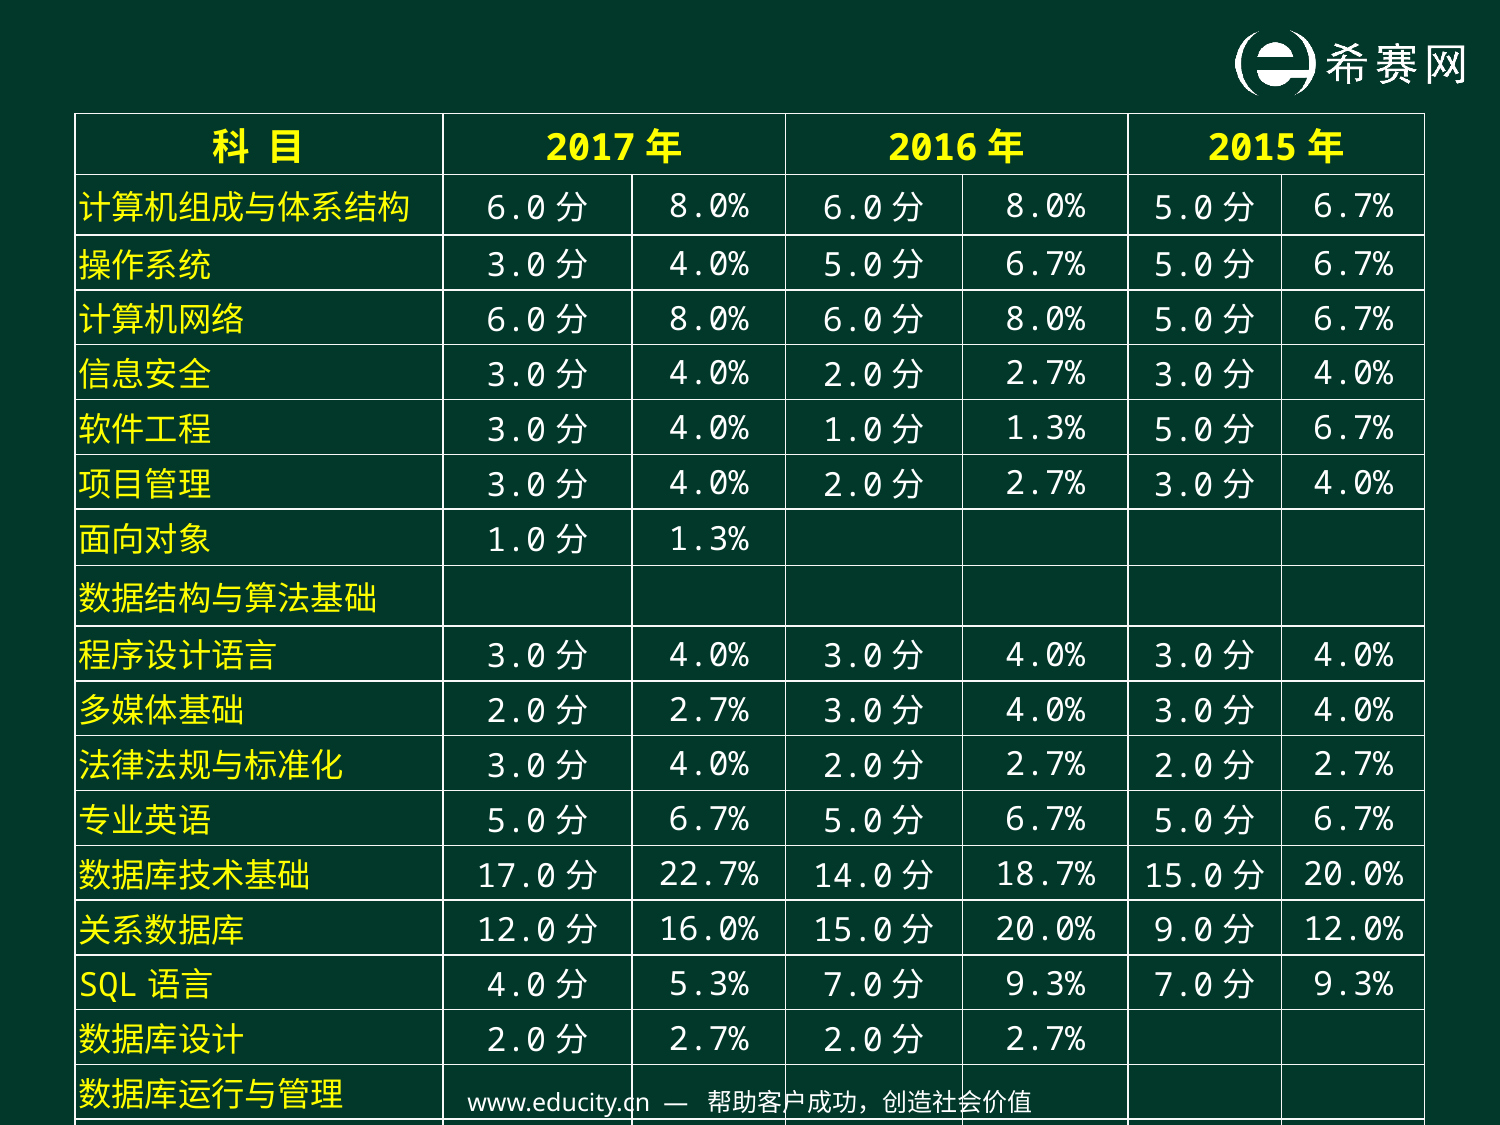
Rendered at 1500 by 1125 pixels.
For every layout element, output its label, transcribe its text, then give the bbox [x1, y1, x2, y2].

table_cell [1129, 1010, 1281, 1064]
table_cell 2.0分 [444, 682, 631, 735]
table_cell 专业英语 [76, 791, 442, 845]
table_cell 3.0分 [786, 627, 962, 680]
table_cell 3.0分 [1129, 345, 1281, 399]
table_cell 3.0分 [1129, 627, 1281, 680]
table_cell 4.0% [633, 736, 785, 790]
table_cell 6.7% [963, 236, 1127, 289]
table_cell 4.0% [633, 345, 785, 399]
table_cell [963, 566, 1127, 625]
table_cell [786, 510, 962, 565]
table_cell 5.0分 [1129, 291, 1281, 344]
table_cell 4.0% [1282, 455, 1424, 508]
table_cell 2.0分 [1129, 736, 1281, 790]
table_cell 3.0分 [444, 236, 631, 289]
table_cell 数据库设计 [76, 1010, 442, 1064]
table_cell 6.0分 [786, 291, 962, 344]
table_cell 15.0分 [1129, 846, 1281, 899]
table_cell 数据库发展和新技术 [76, 1120, 442, 1125]
table_cell 9.3% [1282, 956, 1424, 1009]
picture [1235, 30, 1473, 96]
table_cell 3.0分 [1129, 682, 1281, 735]
table_cell 5.3% [633, 956, 785, 1009]
table_cell 2.0分 [786, 455, 962, 508]
table_cell 多媒体基础 [76, 682, 442, 735]
table_cell 12.0分 [444, 901, 631, 954]
table_cell 6.7% [633, 791, 785, 845]
table_cell 面向对象 [76, 510, 442, 565]
table_cell 1.0分 [444, 510, 631, 565]
table_cell [1282, 566, 1424, 625]
table_cell [786, 566, 962, 625]
table_cell 计算机组成与体系结构 [76, 175, 442, 234]
table_cell 22.7% [633, 846, 785, 899]
table_cell 20.0% [1282, 846, 1424, 899]
table_cell 5.0分 [786, 791, 962, 845]
table_cell 3.0分 [786, 682, 962, 735]
table_cell [444, 566, 631, 625]
table_cell 数据库技术基础 [76, 846, 442, 899]
table_cell [963, 1065, 1127, 1118]
table_cell 4.0% [633, 236, 785, 289]
table_cell 8.0% [633, 175, 785, 234]
table_cell 2.0分 [786, 345, 962, 399]
table_cell 3.0分 [444, 736, 631, 790]
table_cell 9.3% [963, 956, 1127, 1009]
table_cell 3.0分 [444, 400, 631, 454]
table_cell [1282, 1065, 1424, 1118]
table_cell 6.7% [1282, 291, 1424, 344]
table_cell 6.7% [963, 791, 1127, 845]
table_cell 6.7% [1282, 791, 1424, 845]
table_cell [963, 510, 1127, 565]
table_cell 2.7% [633, 1010, 785, 1064]
table_cell 数据库运行与管理 [76, 1065, 442, 1118]
table_cell 6.0分 [444, 291, 631, 344]
table_cell 2.0分 [786, 1010, 962, 1064]
table_cell 7.0分 [1129, 956, 1281, 1009]
table_cell 程序设计语言 [76, 627, 442, 680]
table_cell 5.0分 [1129, 1120, 1281, 1125]
table_cell 8.0% [633, 291, 785, 344]
table_cell SQL语言 [76, 956, 442, 1009]
table_cell 16.0% [633, 901, 785, 954]
table_cell 2.7% [963, 455, 1127, 508]
table_header 2015年 [1129, 114, 1424, 174]
table_cell 8.0% [963, 291, 1127, 344]
table_cell 2.0分 [444, 1010, 631, 1064]
table_cell 2.7% [963, 736, 1127, 790]
table_cell 9.0分 [1129, 901, 1281, 954]
table_header 2017年 [444, 114, 785, 174]
table_cell 2.7% [633, 1120, 785, 1125]
table_cell 6.0分 [444, 175, 631, 234]
table_cell [633, 1065, 785, 1118]
table_cell 2.7% [963, 1120, 1127, 1125]
table_cell [1129, 1065, 1281, 1118]
table_cell 关系数据库 [76, 901, 442, 954]
table_cell 法律法规与标准化 [76, 736, 442, 790]
table_cell 6.7% [1282, 236, 1424, 289]
table_cell 3.0分 [1129, 455, 1281, 508]
table_cell 6.0分 [786, 175, 962, 234]
table_cell 3.0分 [444, 627, 631, 680]
table_cell 5.0分 [1129, 236, 1281, 289]
table_cell 2.0分 [786, 1120, 962, 1125]
table_cell 2.7% [633, 682, 785, 735]
table_cell [1129, 566, 1281, 625]
table_cell 6.7% [1282, 400, 1424, 454]
table_cell 8.0% [963, 175, 1127, 234]
table_cell 1.3% [963, 400, 1127, 454]
table_cell 项目管理 [76, 455, 442, 508]
table_cell 6.7% [1282, 1120, 1424, 1125]
table_cell 4.0% [963, 682, 1127, 735]
table_cell 20.0% [963, 901, 1127, 954]
table_cell 7.0分 [786, 956, 962, 1009]
table_cell 操作系统 [76, 236, 442, 289]
table_cell 2.7% [963, 1010, 1127, 1064]
table_cell 4.0分 [444, 956, 631, 1009]
table_cell 5.0分 [1129, 791, 1281, 845]
table_cell [1282, 1010, 1424, 1064]
table_cell 数据结构与算法基础 [76, 566, 442, 625]
table_cell 2.0分 [444, 1120, 631, 1125]
table_cell [1129, 510, 1281, 565]
table_cell [1282, 510, 1424, 565]
table_cell [786, 1065, 962, 1118]
table_cell [444, 1065, 631, 1118]
table_cell 软件工程 [76, 400, 442, 454]
table_cell 4.0% [633, 400, 785, 454]
table_cell 3.0分 [444, 455, 631, 508]
table_cell 17.0分 [444, 846, 631, 899]
table_cell 3.0分 [444, 345, 631, 399]
table_cell 4.0% [1282, 682, 1424, 735]
table_cell 4.0% [633, 627, 785, 680]
table_cell 5.0分 [1129, 175, 1281, 234]
table_cell 2.7% [963, 345, 1127, 399]
table_cell 14.0分 [786, 846, 962, 899]
table_cell 5.0分 [444, 791, 631, 845]
table_cell 4.0% [633, 455, 785, 508]
table_cell 4.0% [963, 627, 1127, 680]
table_cell 1.3% [633, 510, 785, 565]
table_header 科 目 [76, 114, 442, 174]
table_cell 计算机网络 [76, 291, 442, 344]
table_cell 2.7% [1282, 736, 1424, 790]
table_cell 4.0% [1282, 627, 1424, 680]
table_cell 2.0分 [786, 736, 962, 790]
table_cell 12.0% [1282, 901, 1424, 954]
table_cell 5.0分 [1129, 400, 1281, 454]
table_cell 信息安全 [76, 345, 442, 399]
table_cell [633, 566, 785, 625]
table_cell 18.7% [963, 846, 1127, 899]
table_cell 5.0分 [786, 236, 962, 289]
table_cell 1.0分 [786, 400, 962, 454]
table_cell 6.7% [1282, 175, 1424, 234]
table_header 2016年 [786, 114, 1127, 174]
table_cell 15.0分 [786, 901, 962, 954]
table_cell 4.0% [1282, 345, 1424, 399]
